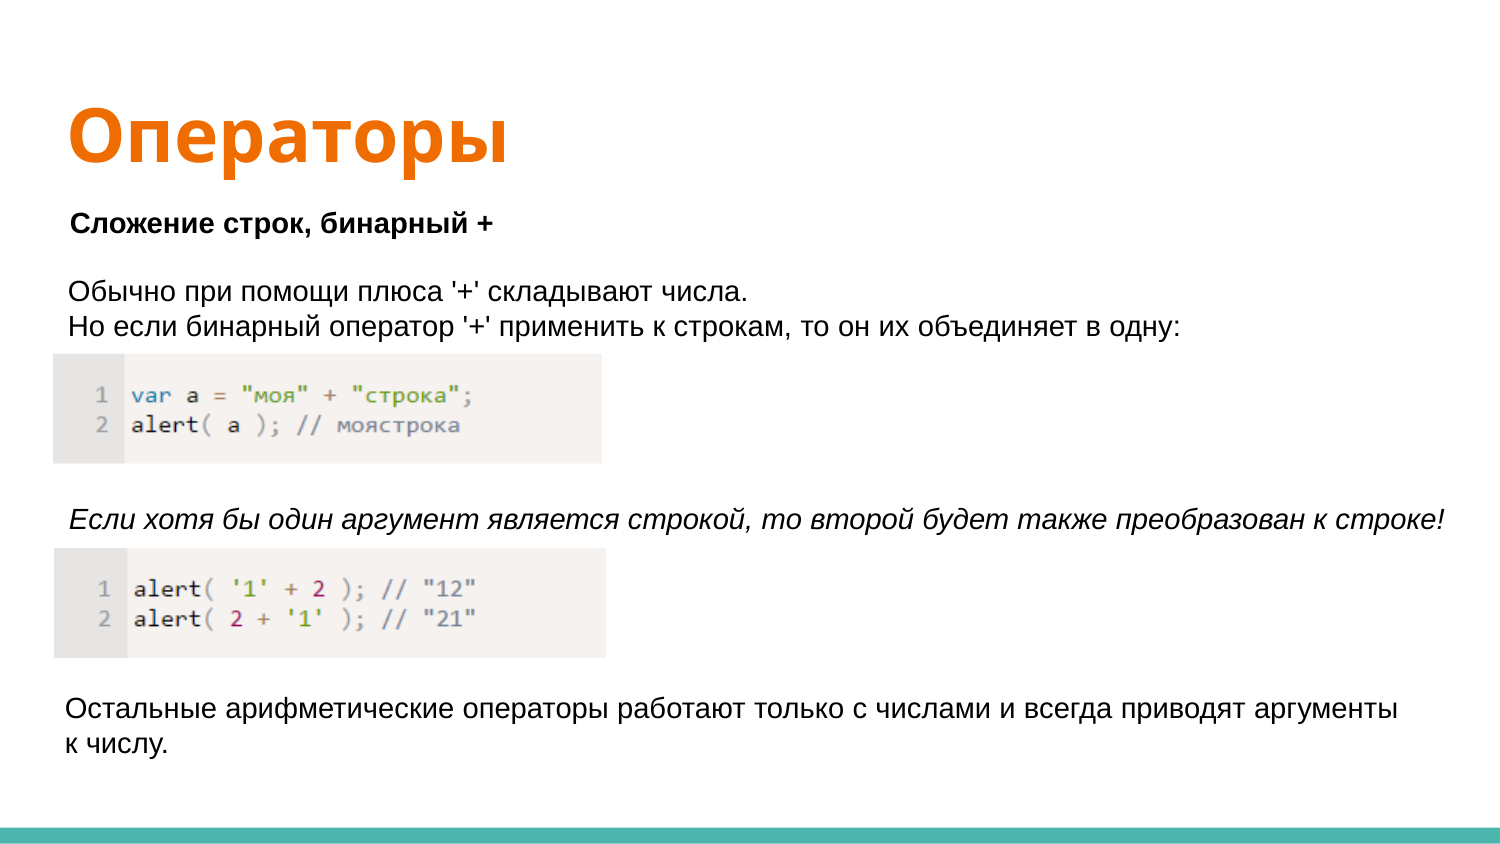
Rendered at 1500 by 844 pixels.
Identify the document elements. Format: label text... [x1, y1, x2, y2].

text_box Если хотя бы один аргумент является строкой, то второй будет также преобразован к строке! [54, 492, 1471, 543]
title Операторы [51, 72, 1449, 189]
text_box Остальные арифметические операторы работают только с числами и всегда приводят аргументы к числу. [50, 681, 1436, 767]
picture [52, 350, 602, 471]
text_box Обычно при помощи плюса '+' складывают числа. Но если бинарный оператор '+' применить к строкам, то он их объединяет в одну: [53, 265, 1436, 350]
picture [53, 547, 606, 658]
text_box Сложение строк, бинарный + [54, 197, 510, 248]
